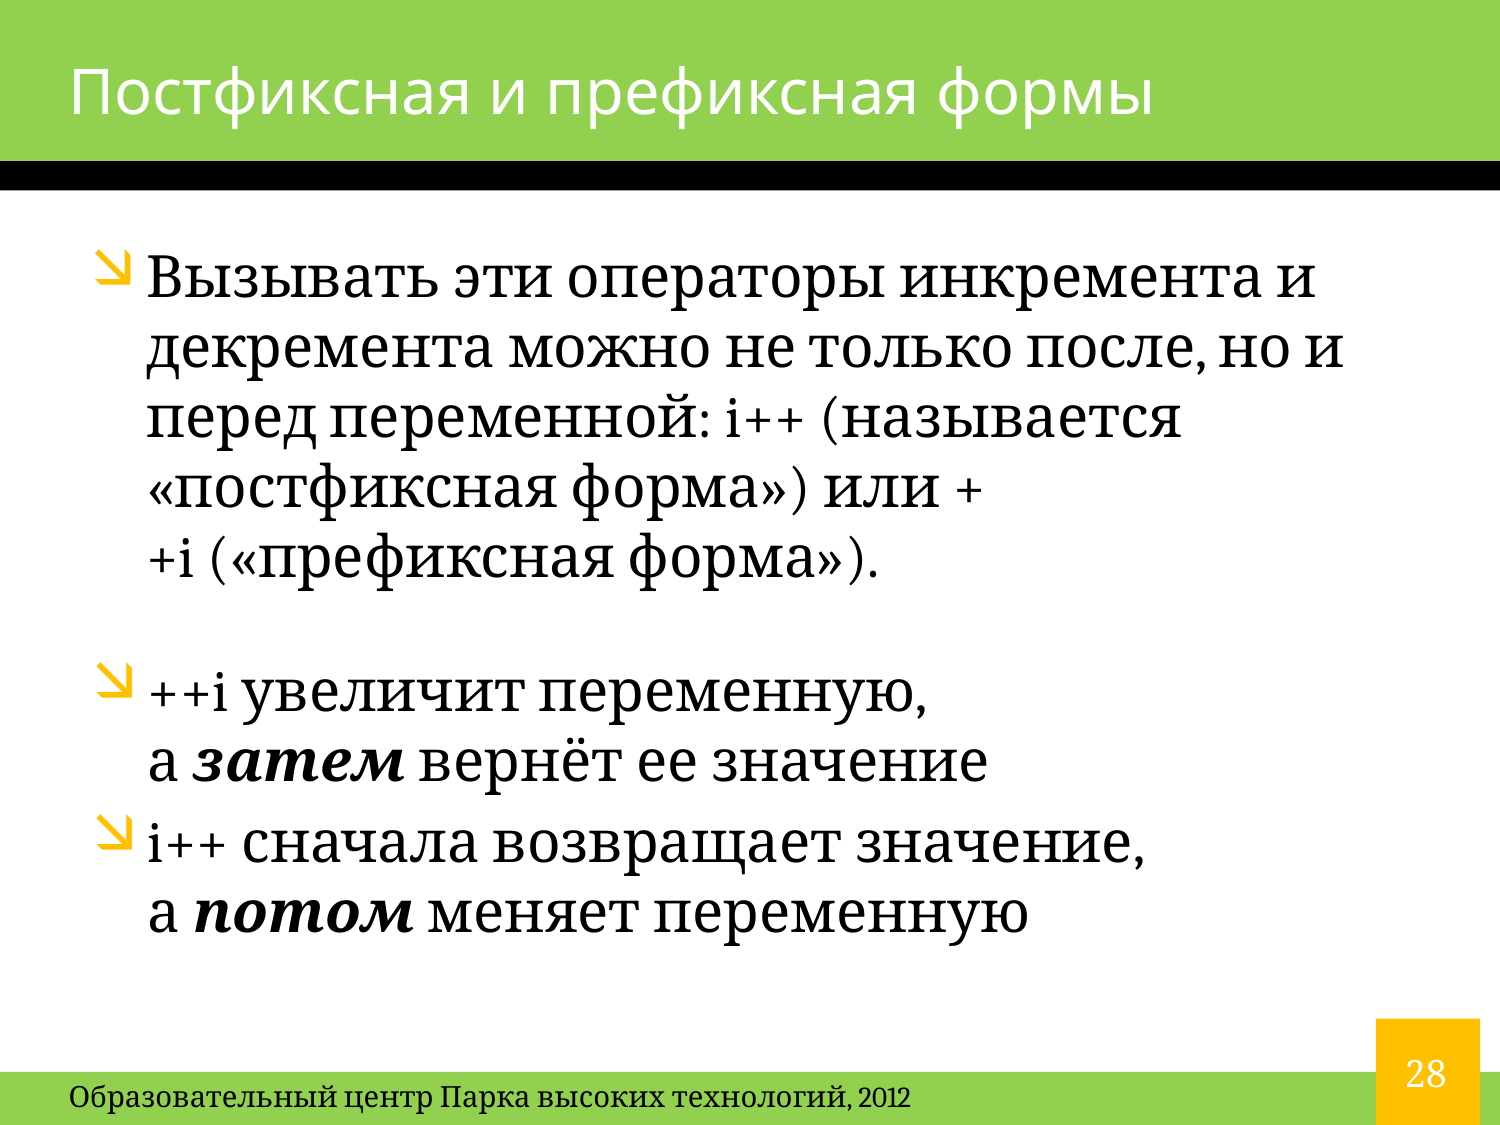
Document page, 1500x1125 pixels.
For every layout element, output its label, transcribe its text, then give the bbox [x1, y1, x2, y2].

title Постфиксная и префиксная формы [53, 42, 1404, 135]
list ++i увеличит переменную, а затем вернёт ее значение i++ сначала возвращает значение, а потом меняет переменную [76, 645, 1402, 1024]
list Вызывать эти операторы инкремента и декремента можно не только после, но и перед переменной: i++ (называется «постфиксная форма») или ++i («префиксная форма»). [75, 231, 1400, 610]
slide_number 28 [1380, 1042, 1471, 1103]
